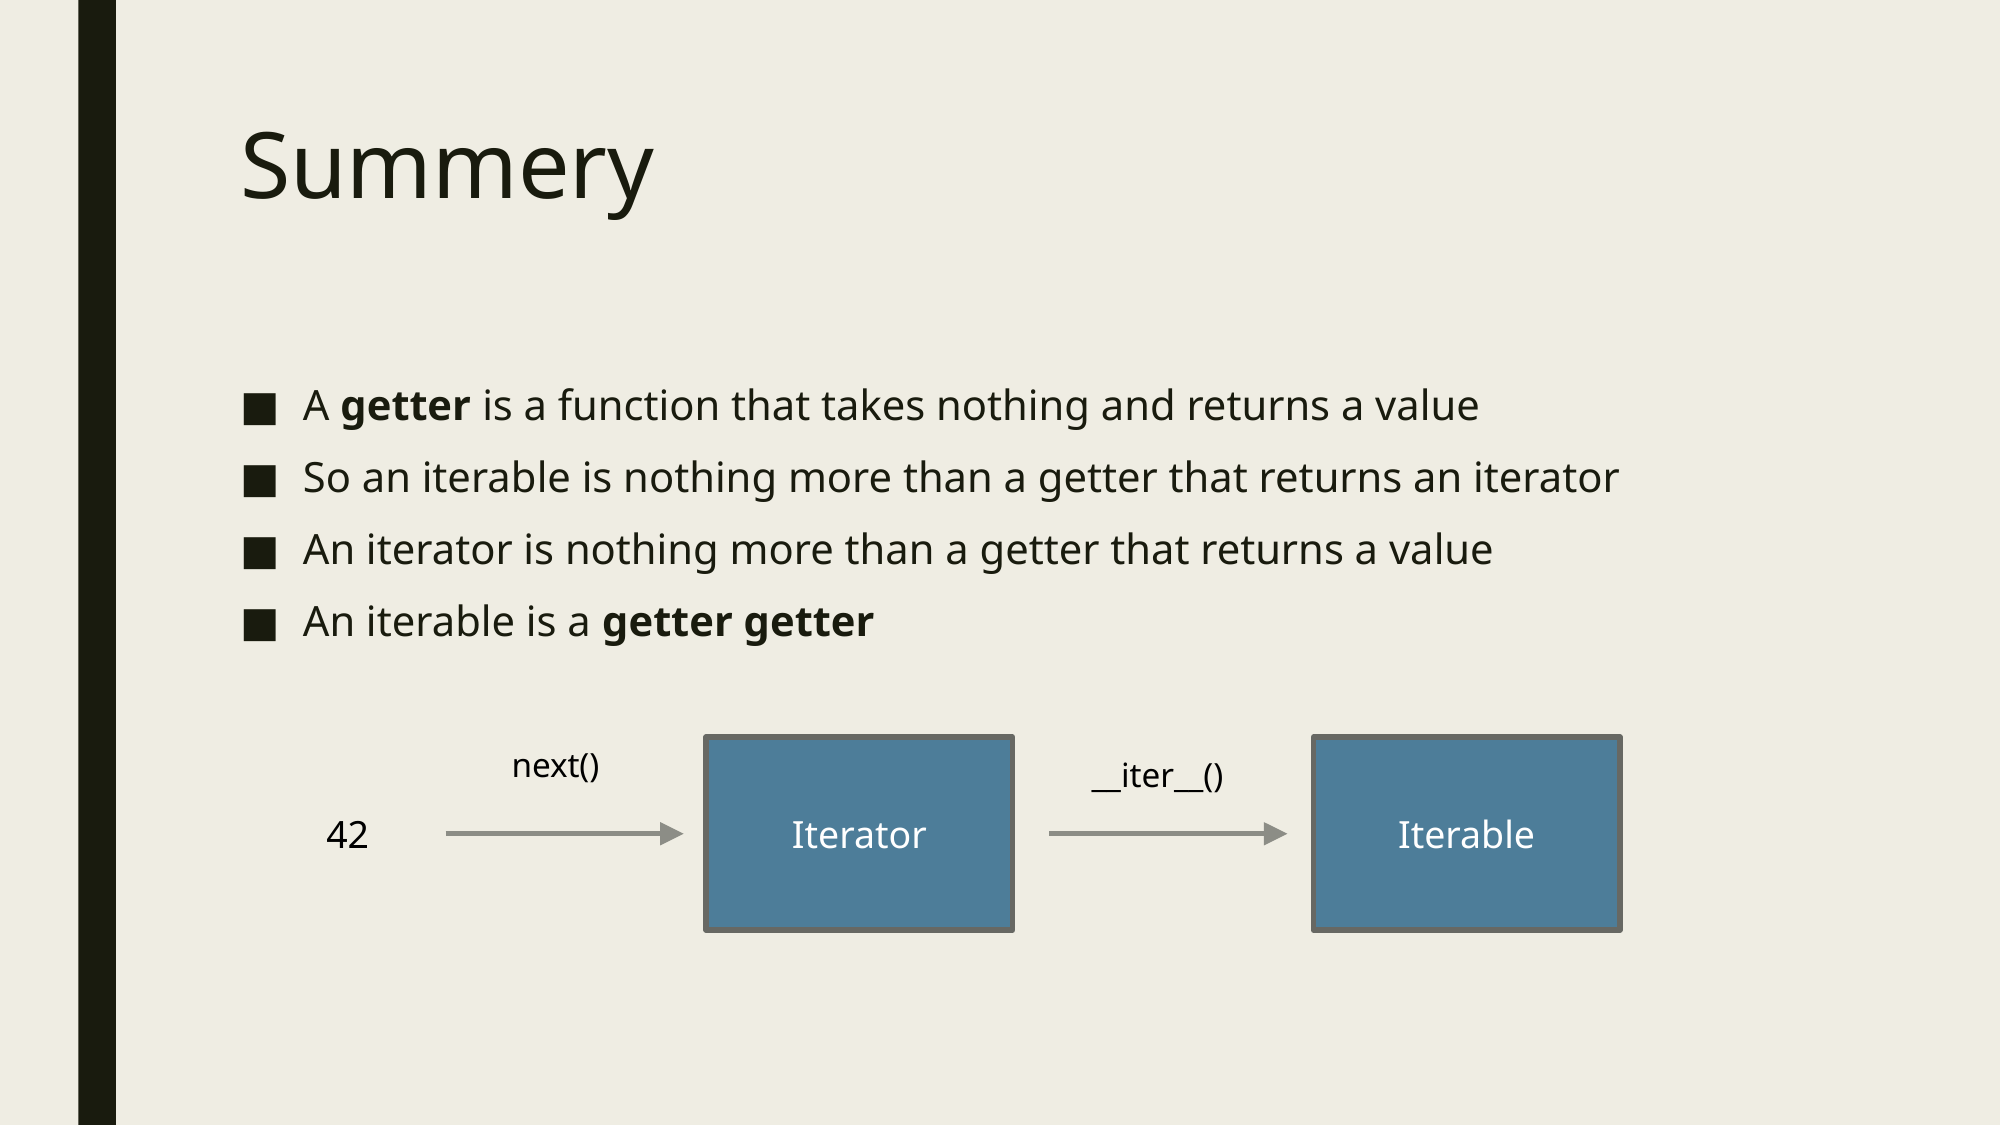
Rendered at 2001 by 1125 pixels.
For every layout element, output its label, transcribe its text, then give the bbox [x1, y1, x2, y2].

text_box next() [496, 737, 615, 792]
text_box Iterator [703, 734, 1015, 933]
text_box __iter__() [1076, 746, 1239, 802]
title Summery [225, 112, 1800, 357]
text_box Iterable [1311, 734, 1623, 933]
text_box 42 [311, 803, 385, 864]
list A getter is a function that takes nothing and returns a value So an iterable is nothing more than a getter that returns an iterator An iterator is nothing more than a getter that returns a value An iterable is a getter getter [225, 375, 1800, 963]
